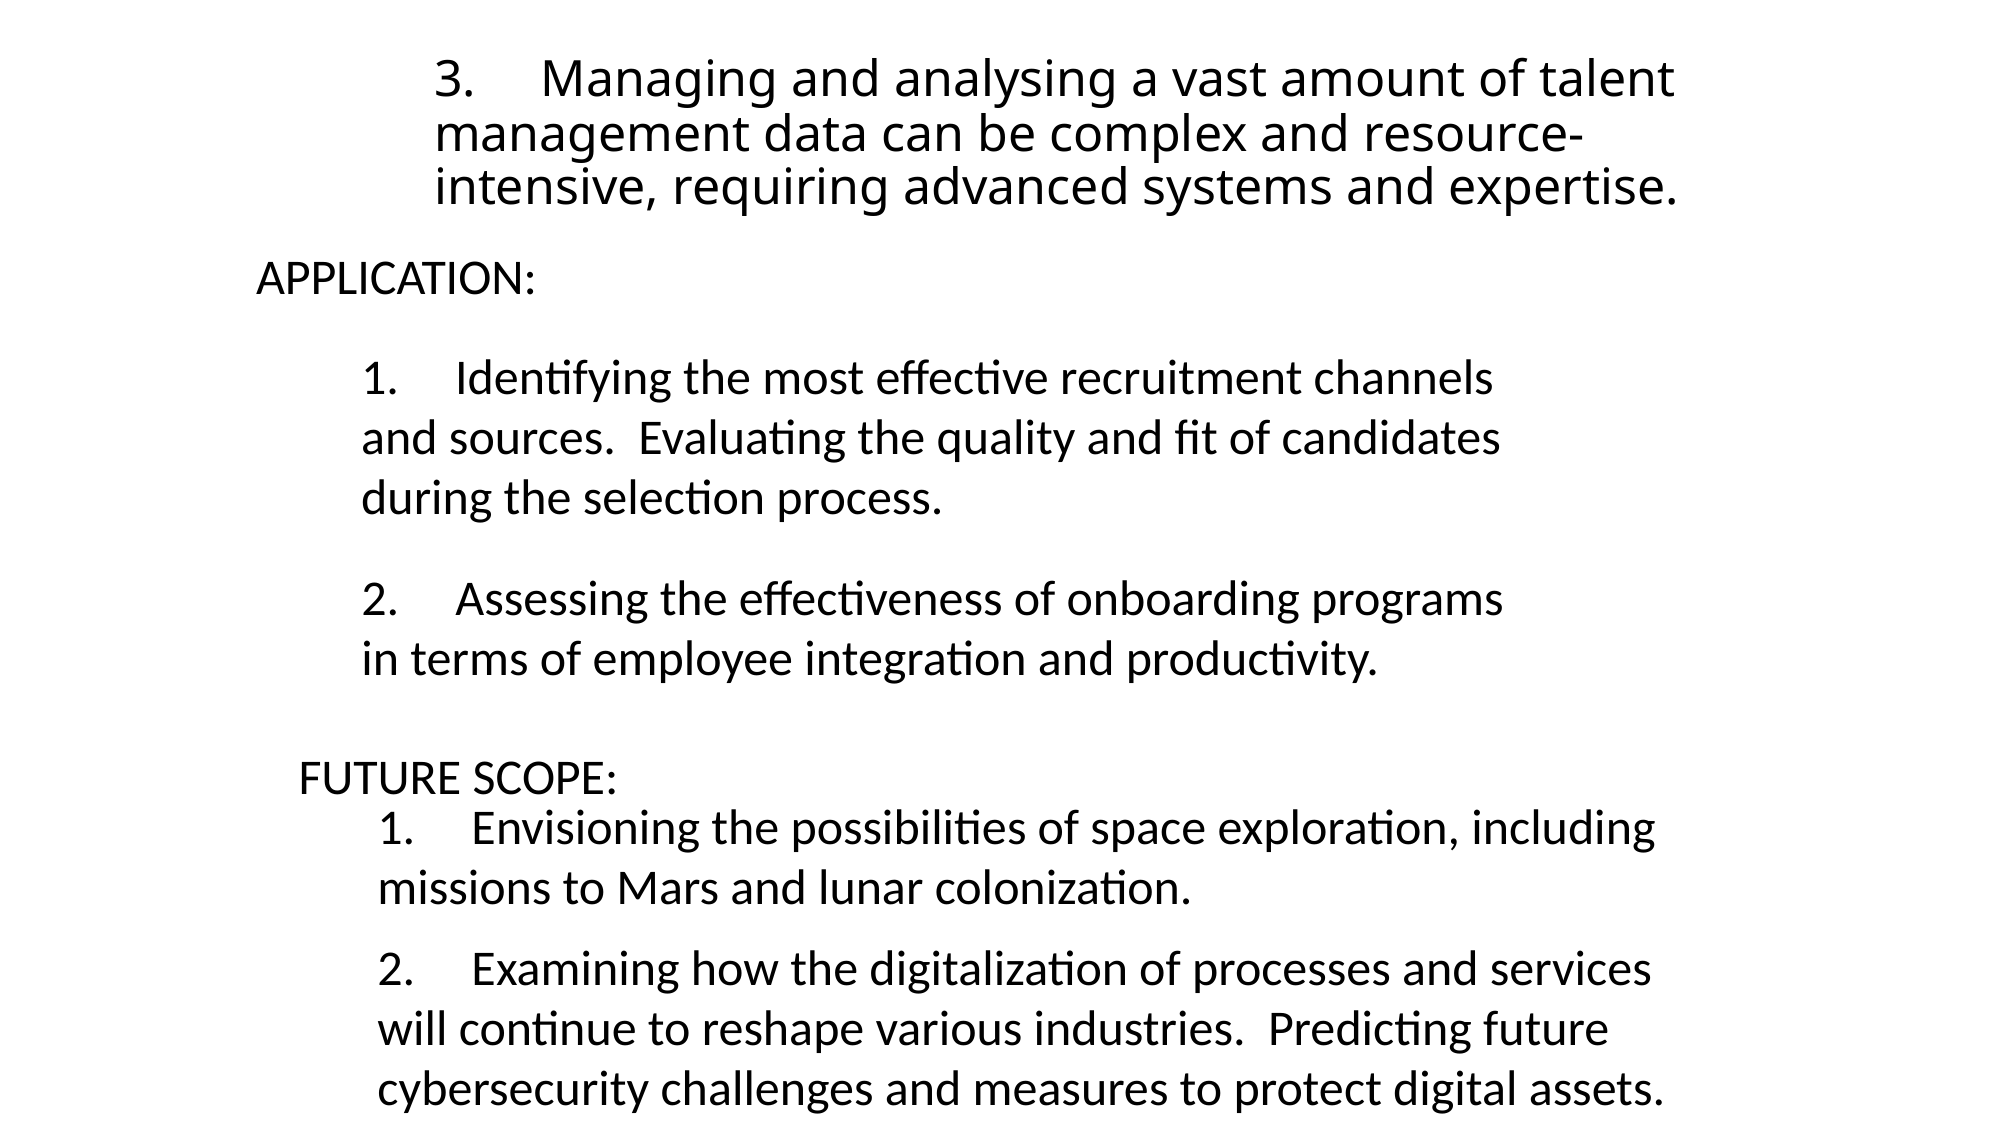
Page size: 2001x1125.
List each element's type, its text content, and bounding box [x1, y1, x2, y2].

text_box APPLICATION: [241, 237, 673, 312]
text_box 1. Envisioning the possibilities of space exploration, including missions to Mars and lunar colonization. [362, 786, 1697, 922]
text_box 1. Identifying the most effective recruitment channels and sources. Evaluating the quality and fit of candidates during the selection process. [346, 337, 1585, 532]
title 3. Managing and analysing a vast amount of talent management data can be complex and resource-intensive, requiring advanced systems and expertise. [419, 32, 1697, 238]
text_box 2. Assessing the effectiveness of onboarding programs in terms of employee integration and productivity. [346, 558, 1563, 694]
text_box 2. Examining how the digitalization of processes and services will continue to reshape various industries. Predicting future cybersecurity challenges and measures to protect digital assets. [362, 928, 1697, 1123]
text_box FUTURE SCOPE: [283, 737, 673, 812]
